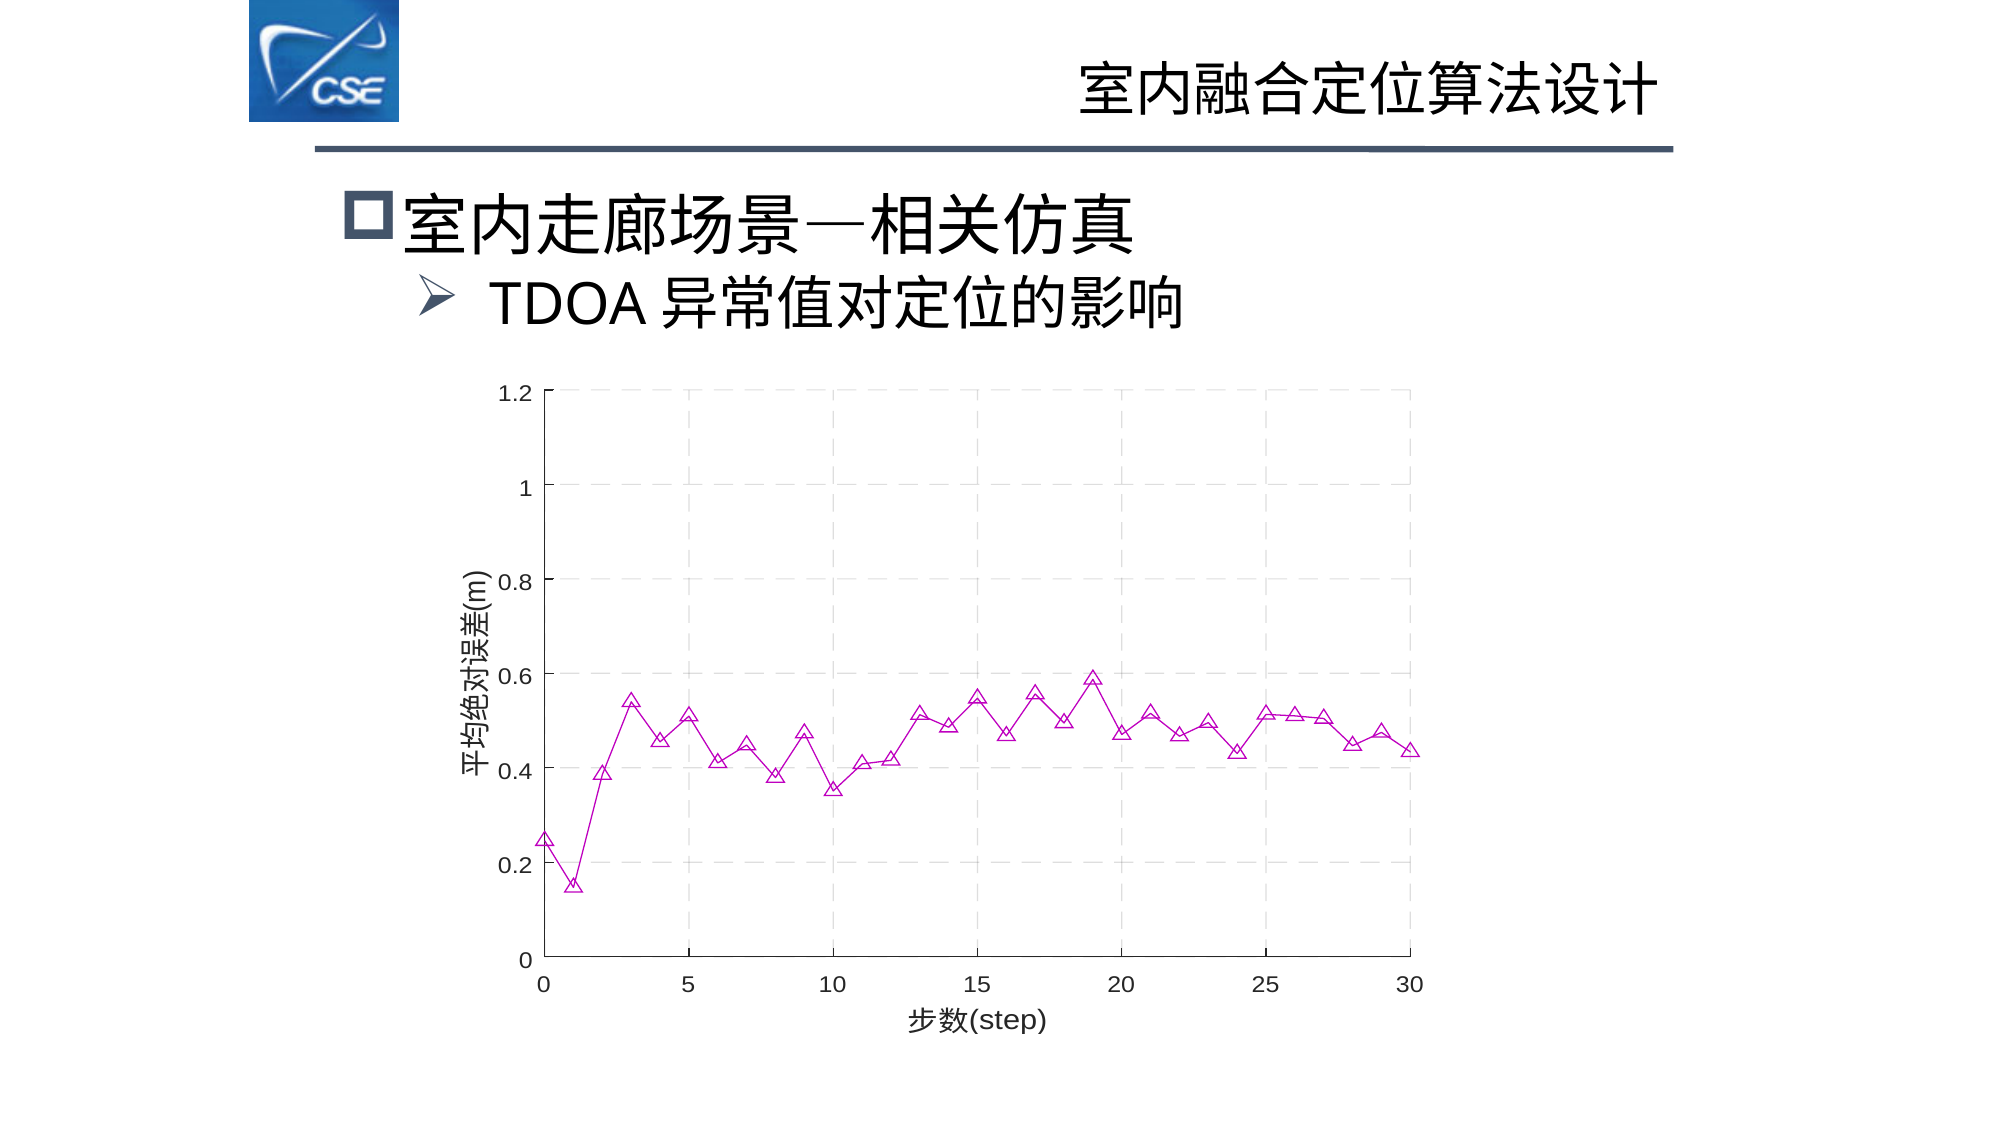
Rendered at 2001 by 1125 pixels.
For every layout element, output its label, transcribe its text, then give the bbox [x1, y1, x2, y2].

picture [249, 0, 399, 122]
list 室内走廊场景—相关仿真 TDOA异常值对定位的影响 [324, 184, 1779, 1034]
title 室内融合定位算法设计 [324, 45, 1675, 138]
picture [398, 337, 1515, 1034]
